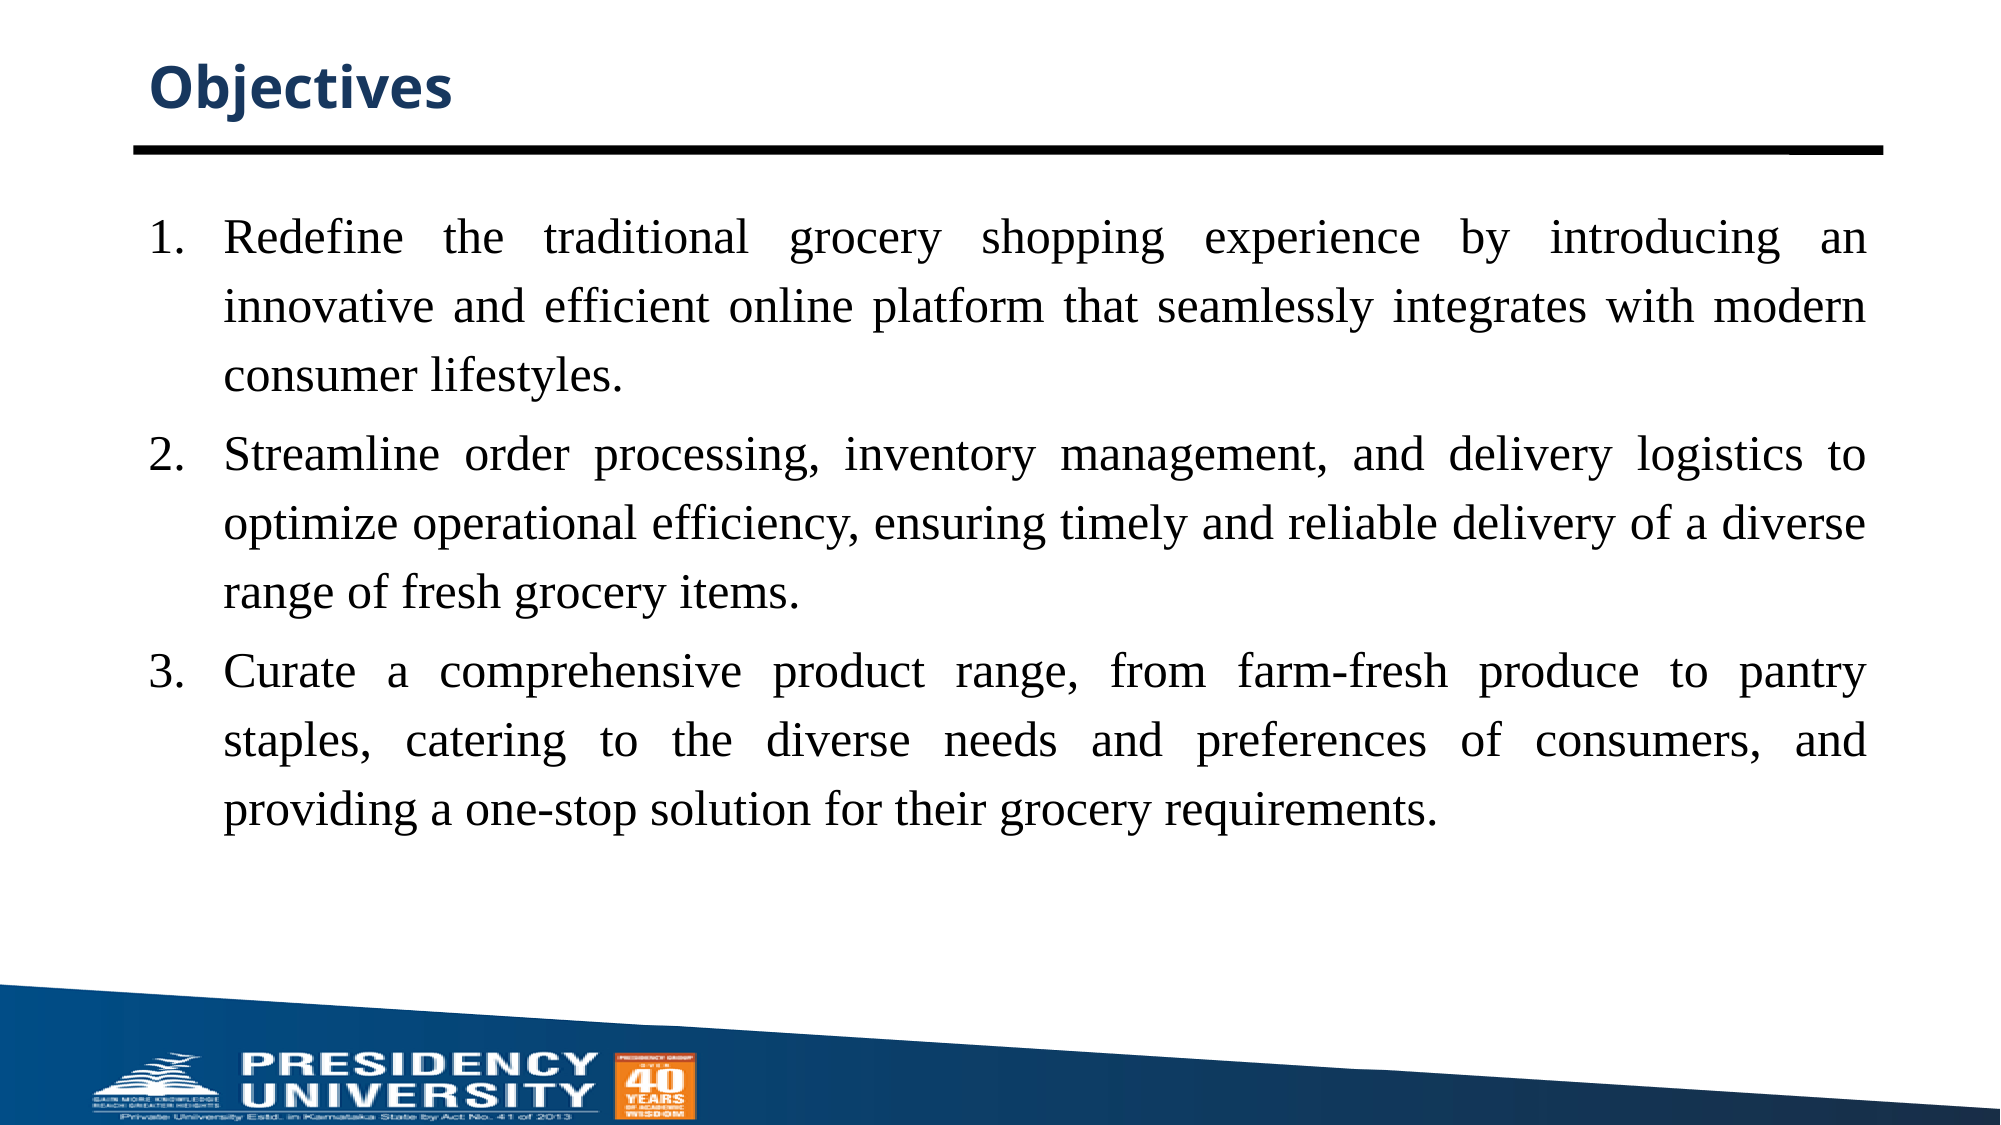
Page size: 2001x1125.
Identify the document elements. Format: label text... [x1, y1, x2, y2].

title Objectives [133, 45, 1884, 125]
list Redefine the traditional grocery shopping experience by introducing an innovative and efficient online platform that seamlessly integrates with modern consumer lifestyles. Streamline order processing, inventory management, and delivery logistics to optimize operational efficiency, ensuring timely and reliable delivery of a diverse range of fresh grocery items. Curate a comprehensive product range, from farm-fresh produce to pantry staples, catering to the diverse needs and preferences of consumers, and providing a one-stop solution for their grocery requirements. [133, 187, 1884, 1000]
picture [0, 982, 2000, 1125]
